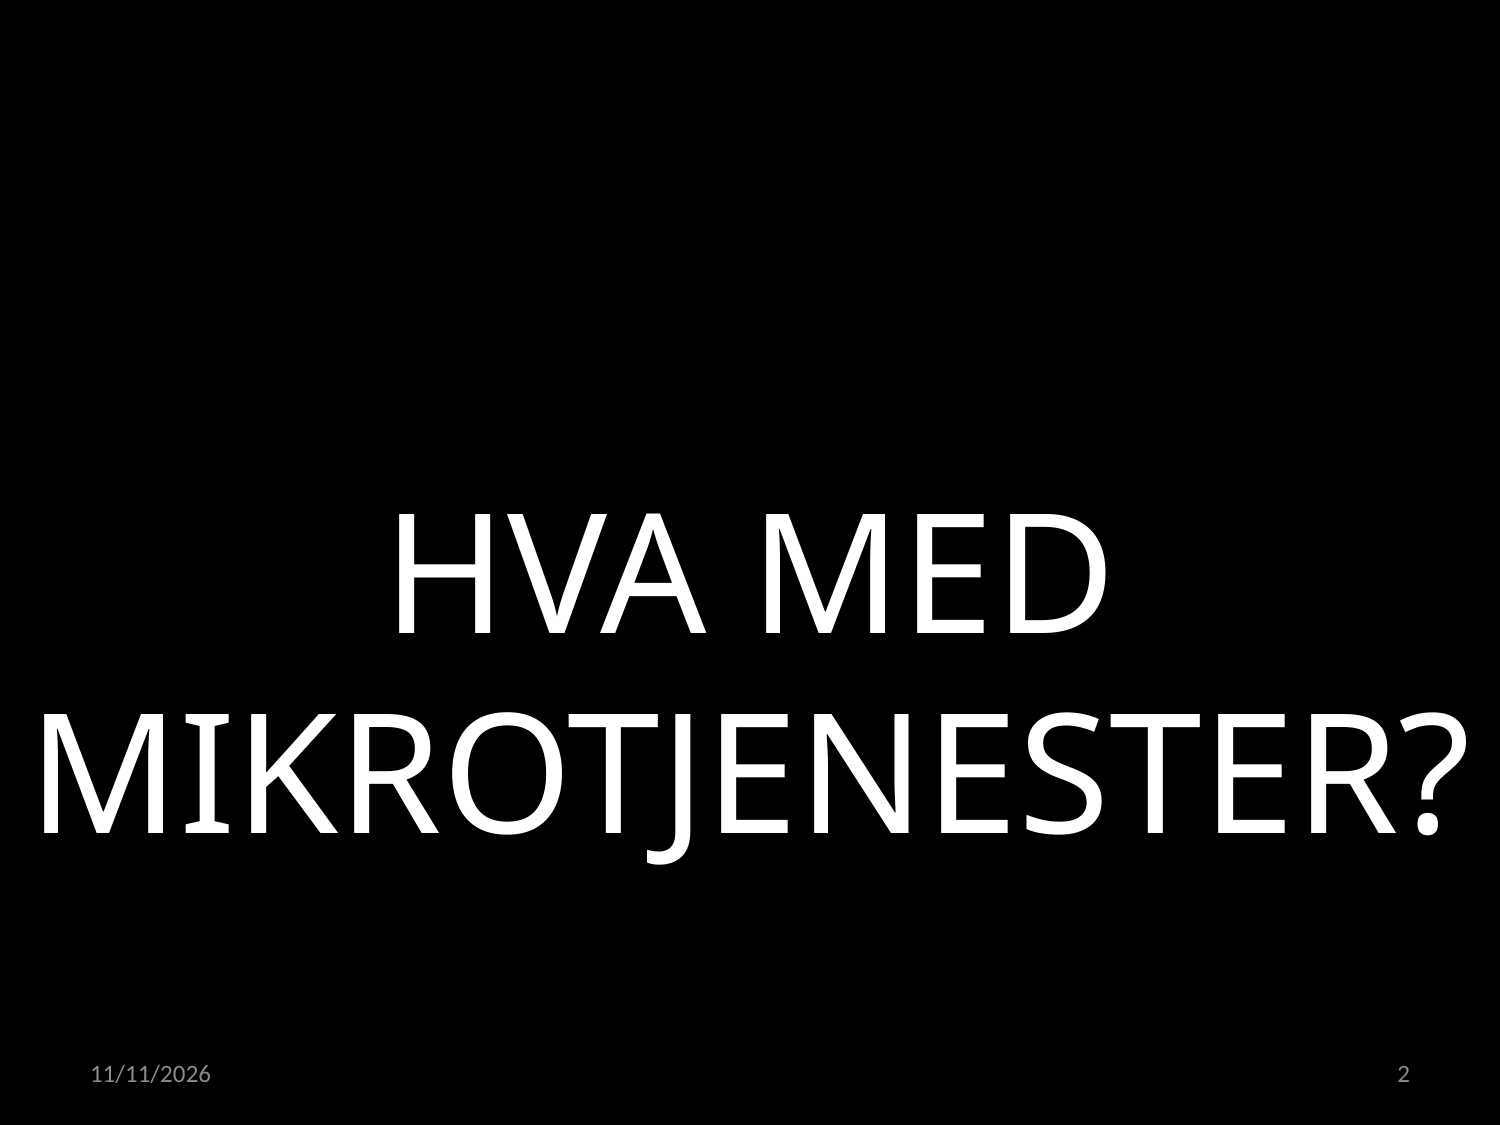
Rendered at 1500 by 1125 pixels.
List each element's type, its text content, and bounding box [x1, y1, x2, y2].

slide_number 2 [1074, 1042, 1425, 1103]
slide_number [75, 1042, 425, 1103]
text_box HVA MED MIKROTJENESTER? [0, 459, 1500, 561]
